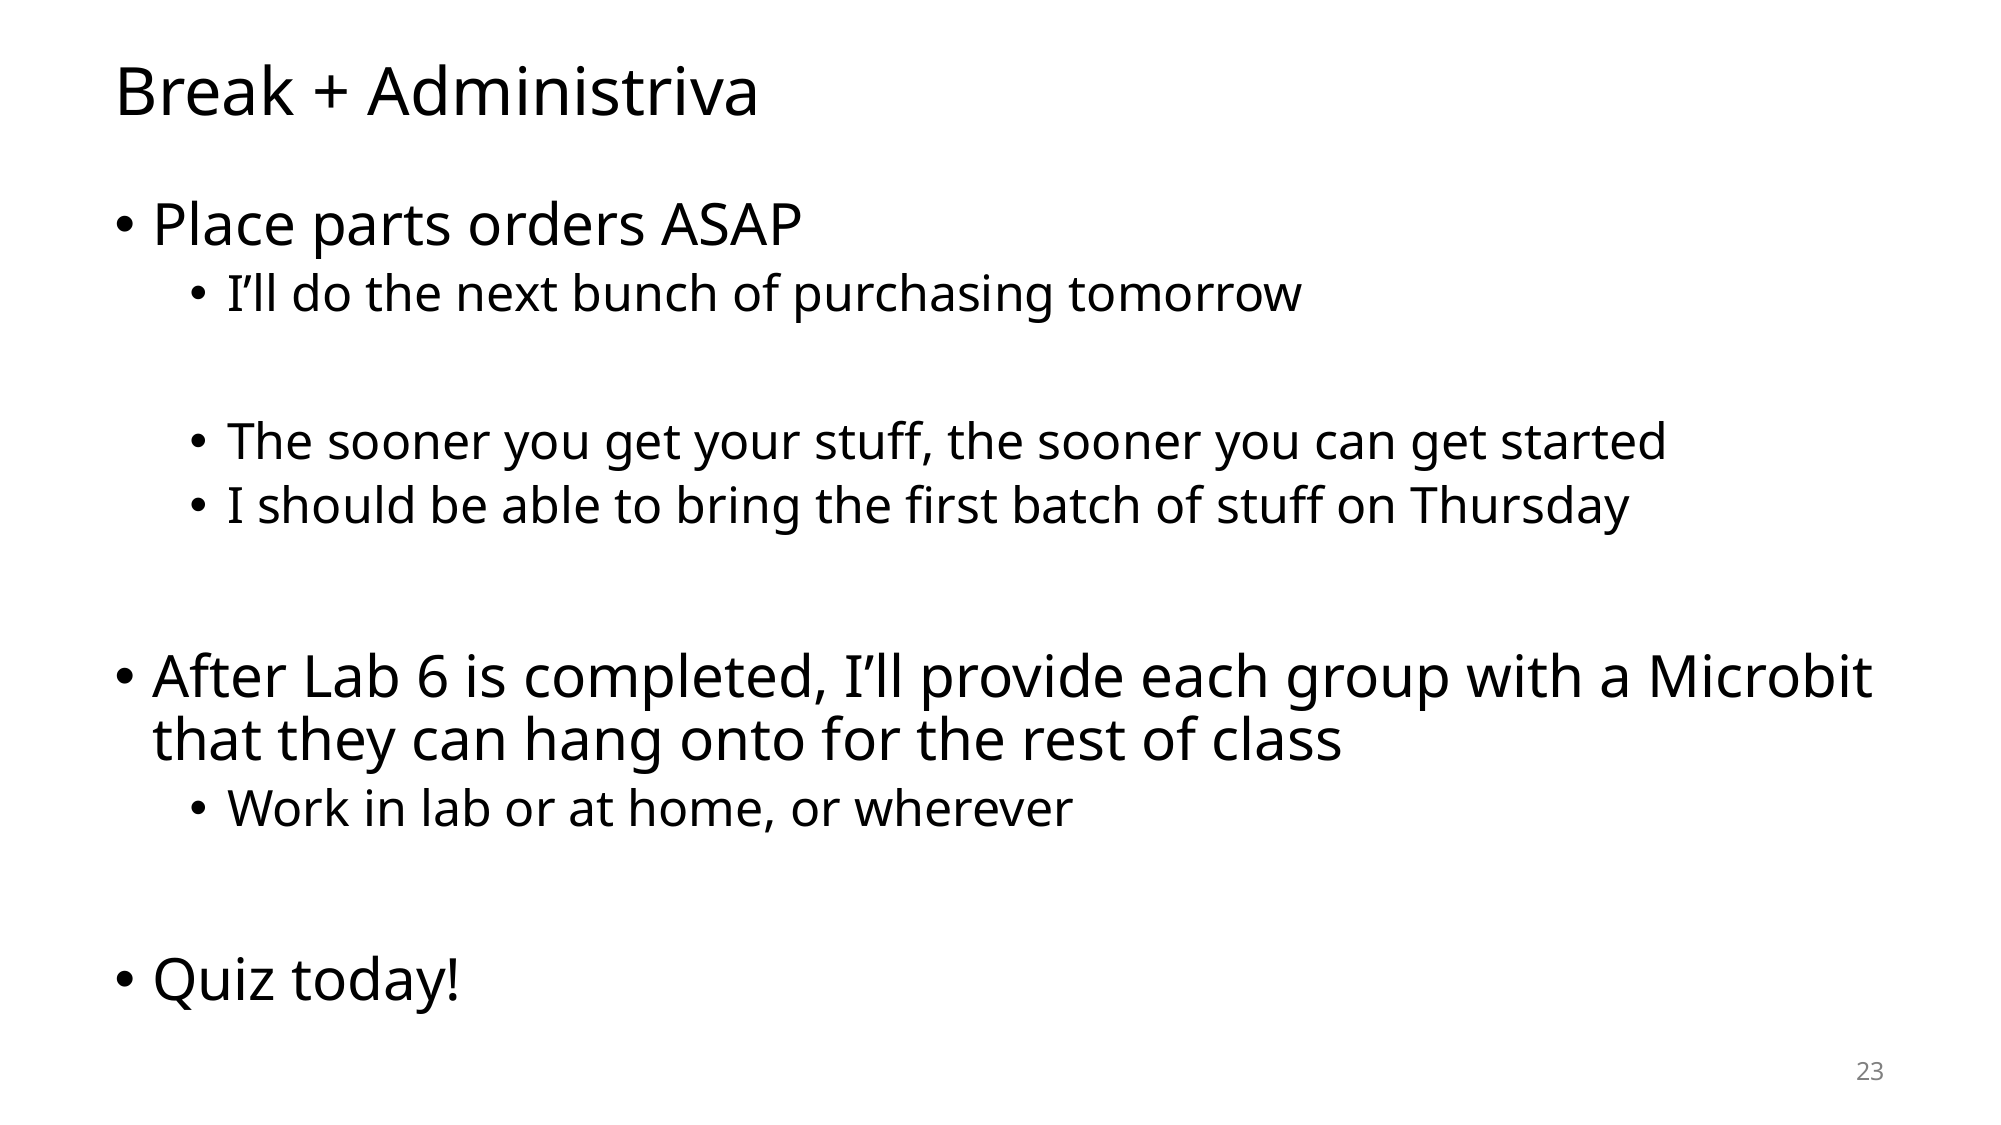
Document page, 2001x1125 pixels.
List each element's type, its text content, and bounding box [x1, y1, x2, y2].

title Break + Administriva [99, 37, 1900, 150]
slide_number 23 [1749, 1042, 1900, 1103]
list Place parts orders ASAP I’ll do the next bunch of purchasing tomorrow The sooner you get your stuff, the sooner you can get started I should be able to bring the first batch of stuff on Thursday After Lab 6 is completed, I’ll provide each group with a Microbit that they can hang onto for the rest of class Work in lab or at home, or wherever Quiz today! [99, 187, 1900, 1013]
